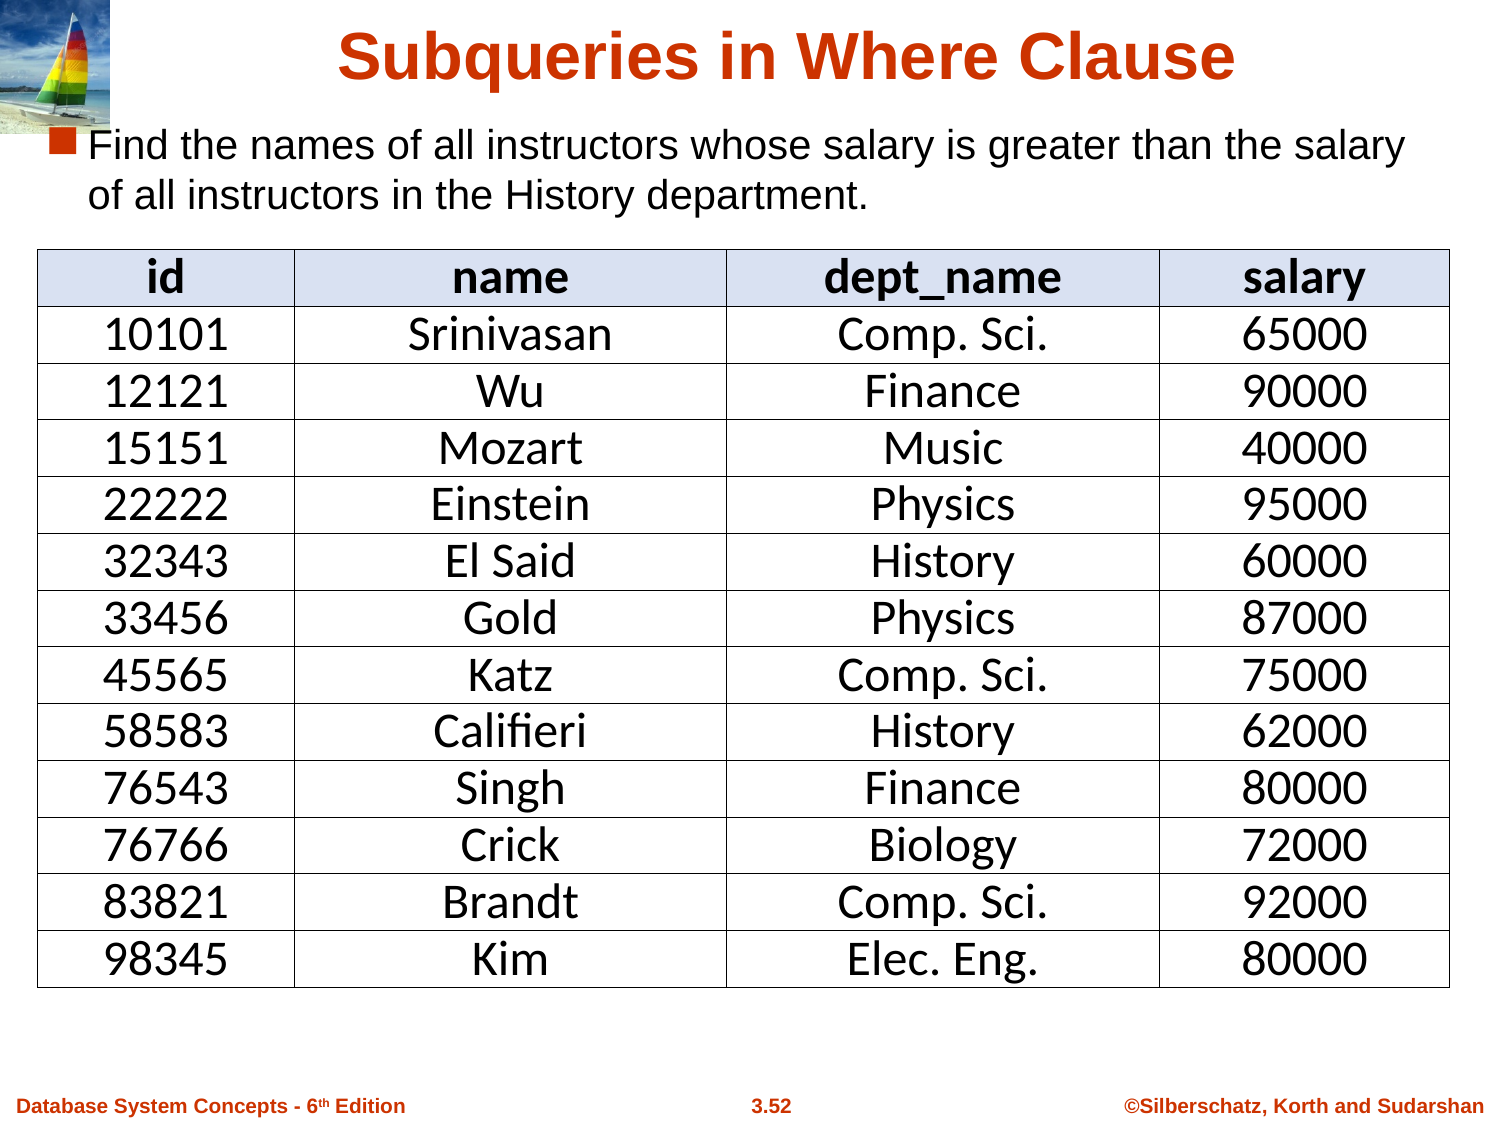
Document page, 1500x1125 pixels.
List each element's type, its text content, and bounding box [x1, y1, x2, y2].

table_cell 22222 [38, 477, 294, 533]
table_cell 72000 [1160, 818, 1449, 873]
table_cell 76766 [38, 818, 294, 873]
table_cell Brandt [295, 874, 726, 930]
table_cell 75000 [1160, 647, 1449, 703]
table_cell Elec. Eng. [727, 931, 1159, 987]
table_cell Gold [295, 591, 726, 646]
table_cell 32343 [38, 534, 294, 590]
table_cell Mozart [295, 420, 726, 476]
table_cell 15151 [38, 420, 294, 476]
table_cell 33456 [38, 591, 294, 646]
table_cell Kim [295, 931, 726, 987]
table_cell Comp. Sci. [727, 647, 1159, 703]
table_cell Wu [295, 364, 726, 419]
table_cell Finance [727, 364, 1159, 419]
table_cell History [727, 704, 1159, 760]
table_cell 98345 [38, 931, 294, 987]
table_cell 45565 [38, 647, 294, 703]
table_cell Katz [295, 647, 726, 703]
picture [0, 0, 110, 134]
table_cell Califieri [295, 704, 726, 760]
table_cell 58583 [38, 704, 294, 760]
table_header id [38, 250, 294, 306]
table_cell 65000 [1160, 307, 1449, 363]
table_cell Biology [727, 818, 1159, 873]
table_cell El Said [295, 534, 726, 590]
table_header name [295, 250, 726, 306]
text_box Subqueries in Where Clause [125, 0, 1450, 100]
table_cell Music [727, 420, 1159, 476]
table_cell Singh [295, 761, 726, 817]
table_cell 12121 [38, 364, 294, 419]
table_cell Physics [727, 477, 1159, 533]
table_cell Crick [295, 818, 726, 873]
table_cell 80000 [1160, 761, 1449, 817]
table_cell 40000 [1160, 420, 1449, 476]
table_cell Srinivasan [295, 307, 726, 363]
table_cell 80000 [1160, 931, 1449, 987]
table_cell 87000 [1160, 591, 1449, 646]
table_cell 90000 [1160, 364, 1449, 419]
table_cell History [727, 534, 1159, 590]
table_cell 76543 [38, 761, 294, 817]
table_cell 62000 [1160, 704, 1449, 760]
table_cell 83821 [38, 874, 294, 930]
text_box Find the names of all instructors whose salary is greater than the salary of all instructors in the History department. [37, 112, 1450, 225]
table_cell Comp. Sci. [727, 307, 1159, 363]
table_cell Einstein [295, 477, 726, 533]
table_cell 95000 [1160, 477, 1449, 533]
table_cell 92000 [1160, 874, 1449, 930]
table_cell 60000 [1160, 534, 1449, 590]
table_cell Comp. Sci. [727, 874, 1159, 930]
table_header dept_name [727, 250, 1159, 306]
table_cell Finance [727, 761, 1159, 817]
table_cell 10101 [38, 307, 294, 363]
table_cell Physics [727, 591, 1159, 646]
table_header salary [1160, 250, 1449, 306]
